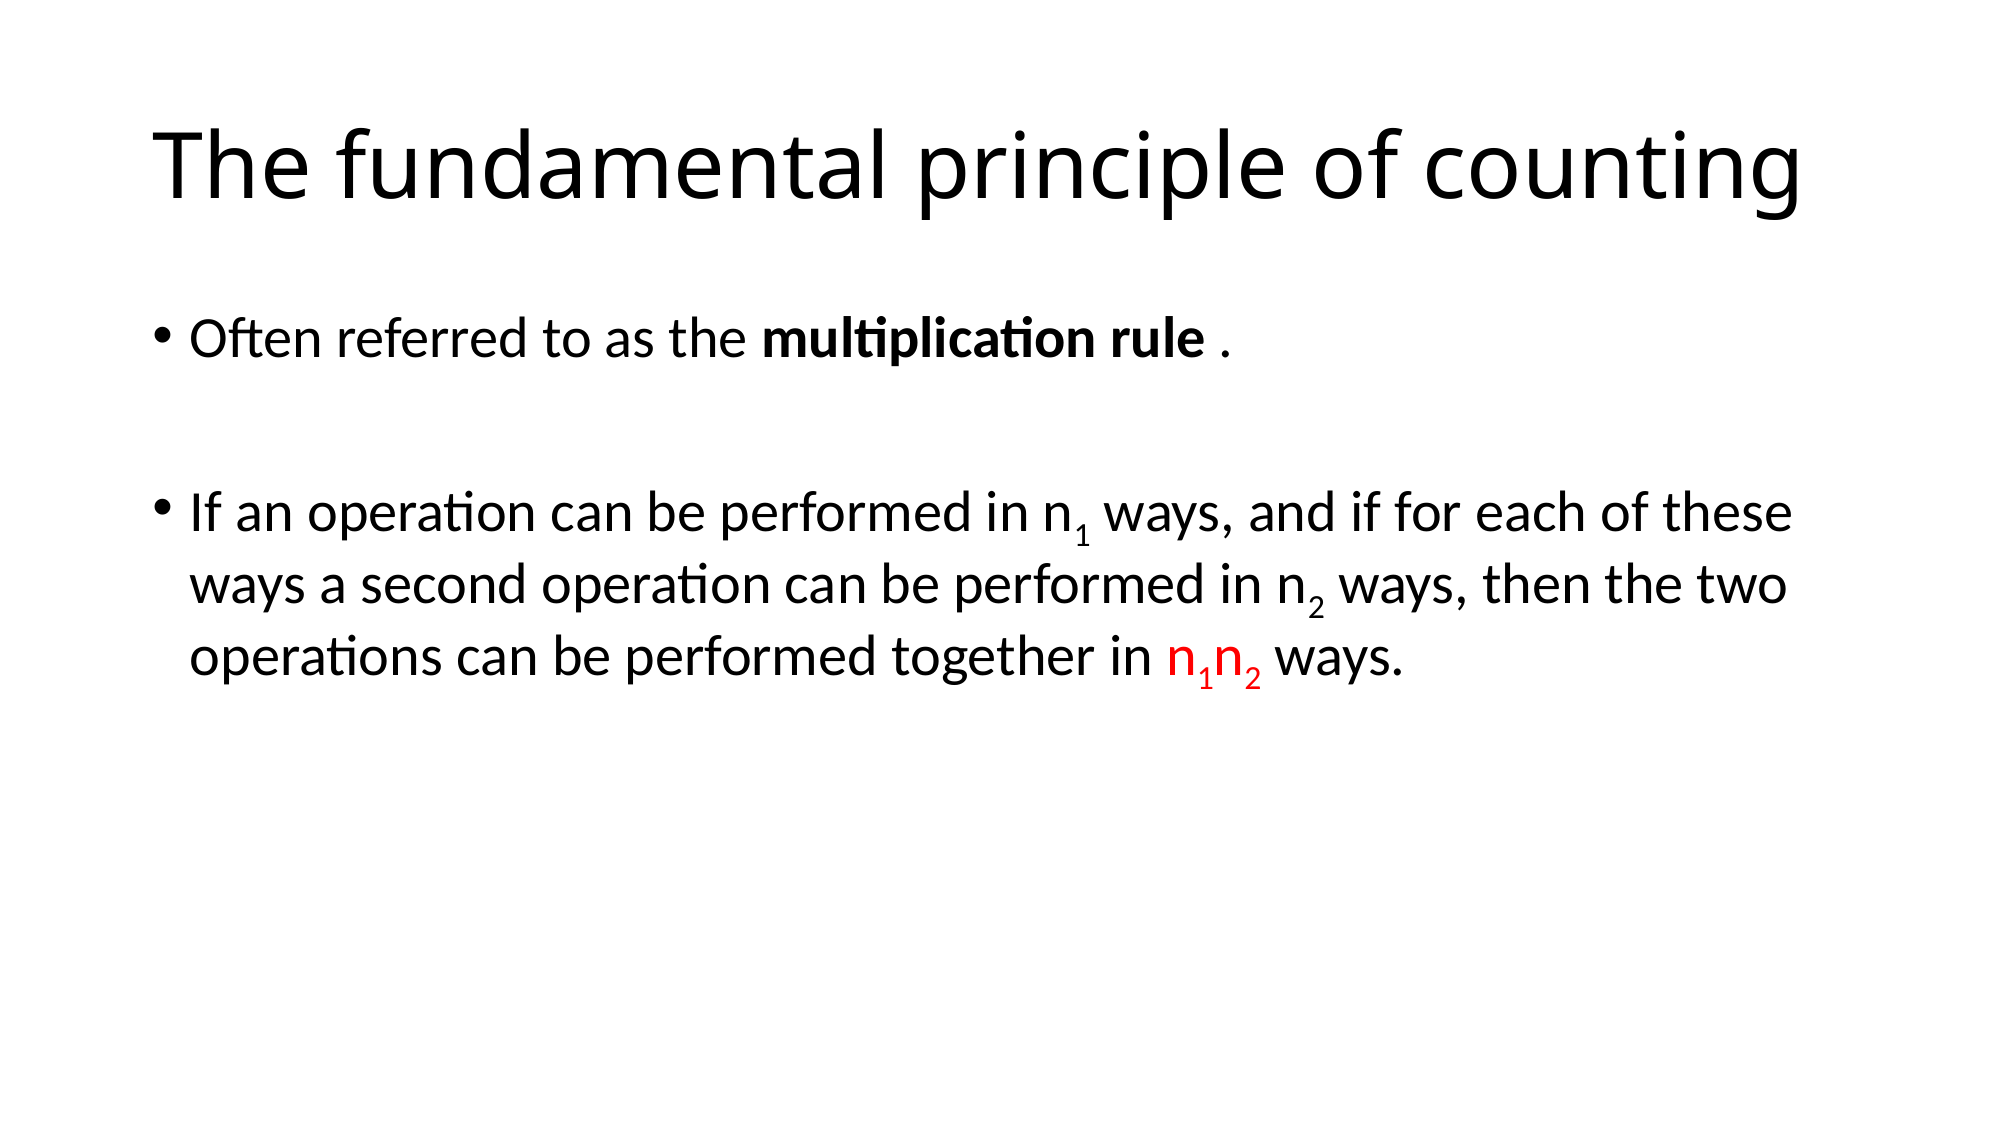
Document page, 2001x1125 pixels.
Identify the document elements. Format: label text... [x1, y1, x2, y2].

list Often referred to as the multiplication rule . If an operation can be performed in n1 ways, and if for each of these ways a second operation can be performed in n2 ways, then the two operations can be performed together in n1n2 ways. [137, 299, 1863, 1014]
title The fundamental principle of counting [137, 59, 1863, 278]
